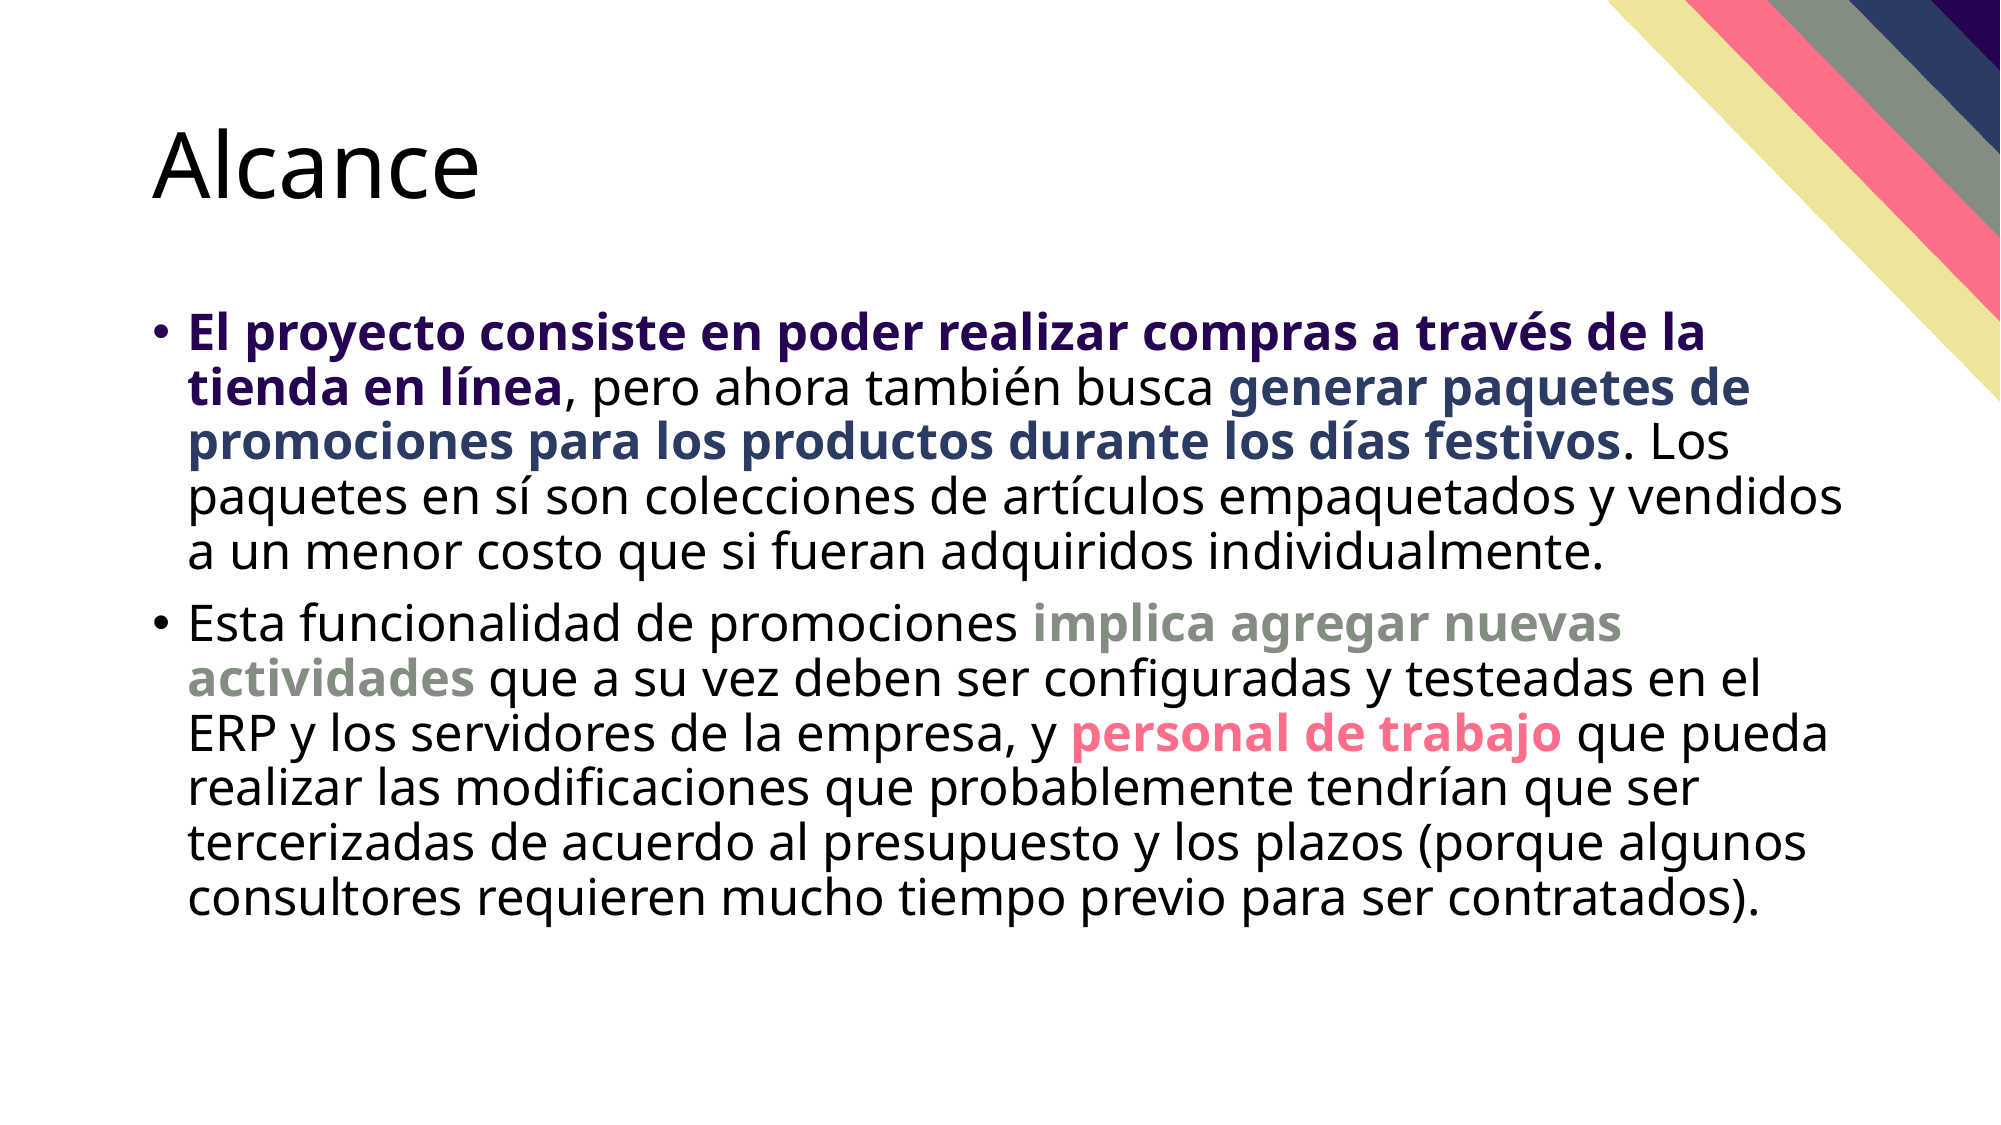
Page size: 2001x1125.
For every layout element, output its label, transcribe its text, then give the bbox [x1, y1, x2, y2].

list El proyecto consiste en poder realizar compras a través de la tienda en línea, pero ahora también busca generar paquetes de promociones para los productos durante los días festivos. Los paquetes en sí son colecciones de artículos empaquetados y vendidos a un menor costo que si fueran adquiridos individualmente. Esta funcionalidad de promociones implica agregar nuevas actividades que a su vez deben ser configuradas y testeadas en el ERP y los servidores de la empresa, y personal de trabajo que pueda realizar las modificaciones que probablemente tendrían que ser tercerizadas de acuerdo al presupuesto y los plazos (porque algunos consultores requieren mucho tiempo previo para ser contratados). [137, 299, 1863, 1014]
title Alcance [137, 59, 1764, 278]
picture [1608, 0, 2000, 401]
